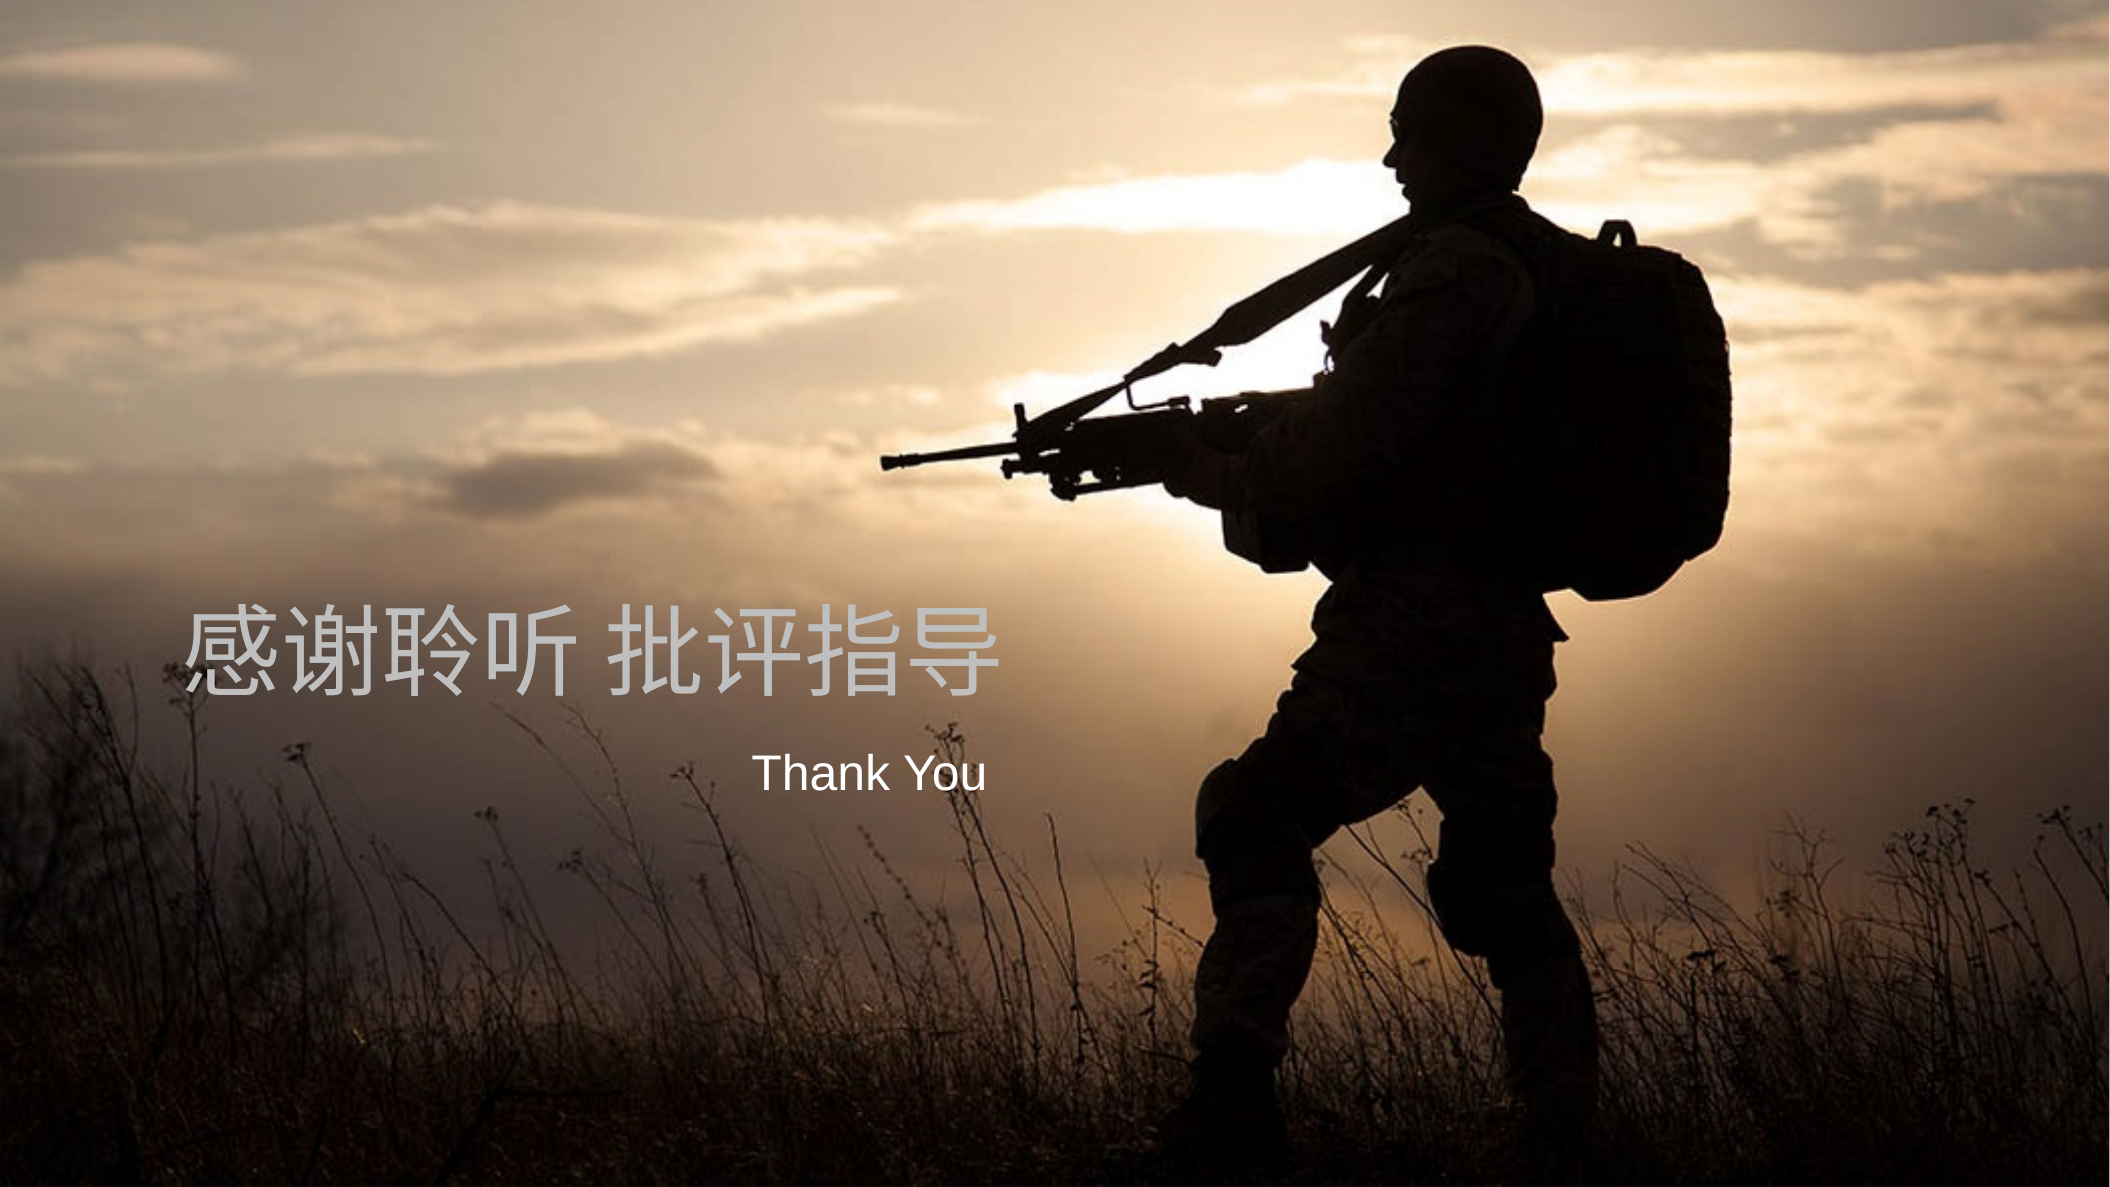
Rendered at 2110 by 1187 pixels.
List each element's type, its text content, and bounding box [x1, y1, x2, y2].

text_box Thank You [641, 734, 1098, 807]
text_box [0, 0, 2110, 1187]
text_box 感谢聆听 批评指导 [170, 582, 1016, 715]
